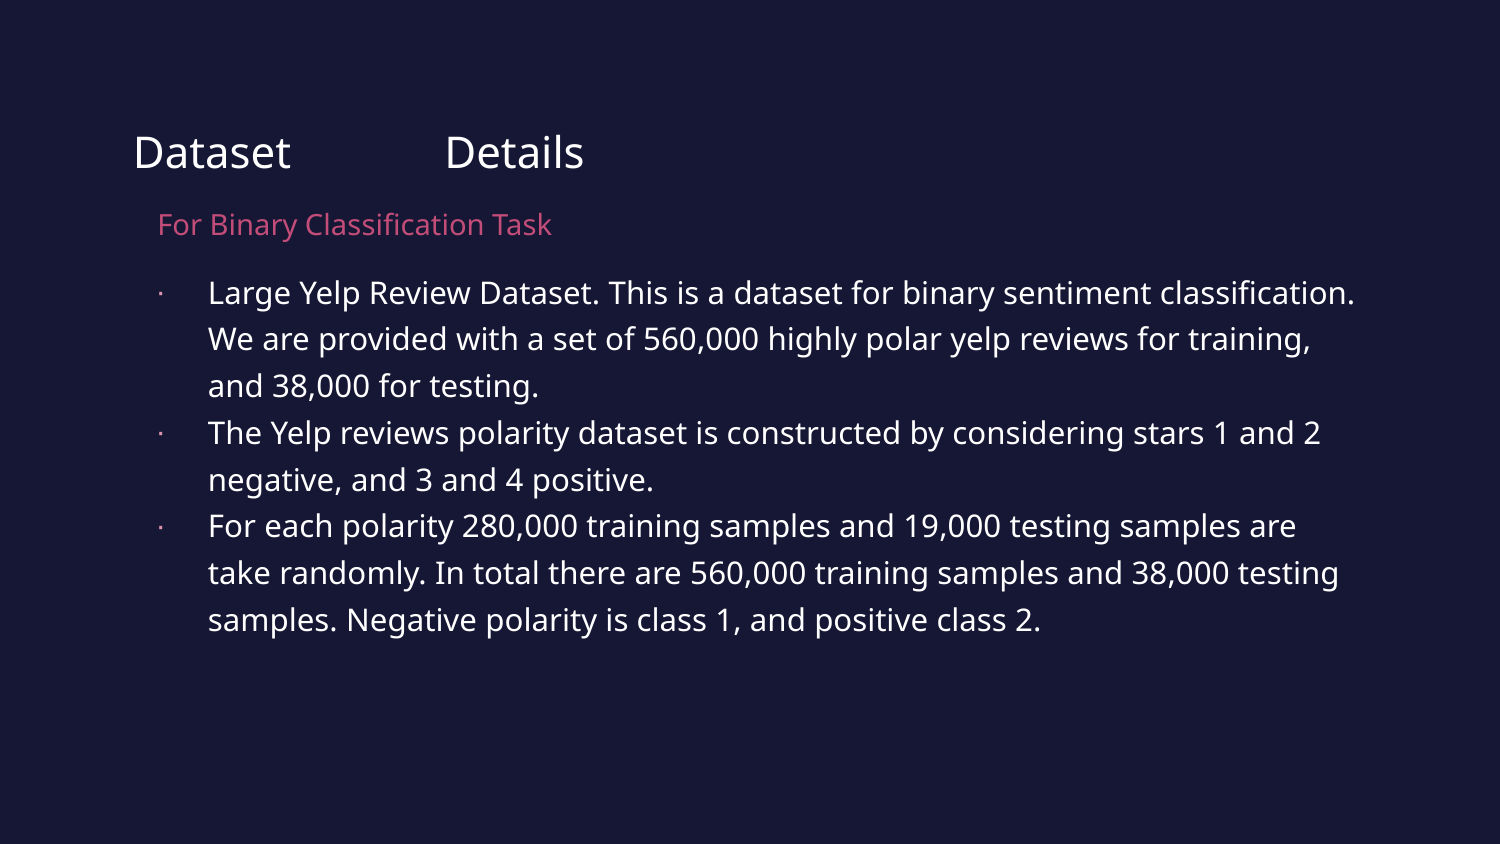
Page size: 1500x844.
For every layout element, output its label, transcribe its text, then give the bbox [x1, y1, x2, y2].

title Dataset Details [132, 123, 1367, 206]
list Large Yelp Review Dataset. This is a dataset for binary sentiment classification. We are provided with a set of 560,000 highly polar yelp reviews for training, and 38,000 for testing. The Yelp reviews polarity dataset is constructed by considering stars 1 and 2 negative, and 3 and 4 positive. For each polarity 280,000 training samples and 19,000 testing samples are take randomly. In total there are 560,000 training samples and 38,000 testing samples. Negative polarity is class 1, and positive class 2. [132, 263, 1367, 722]
text_box For Binary Classification Task [142, 191, 617, 257]
